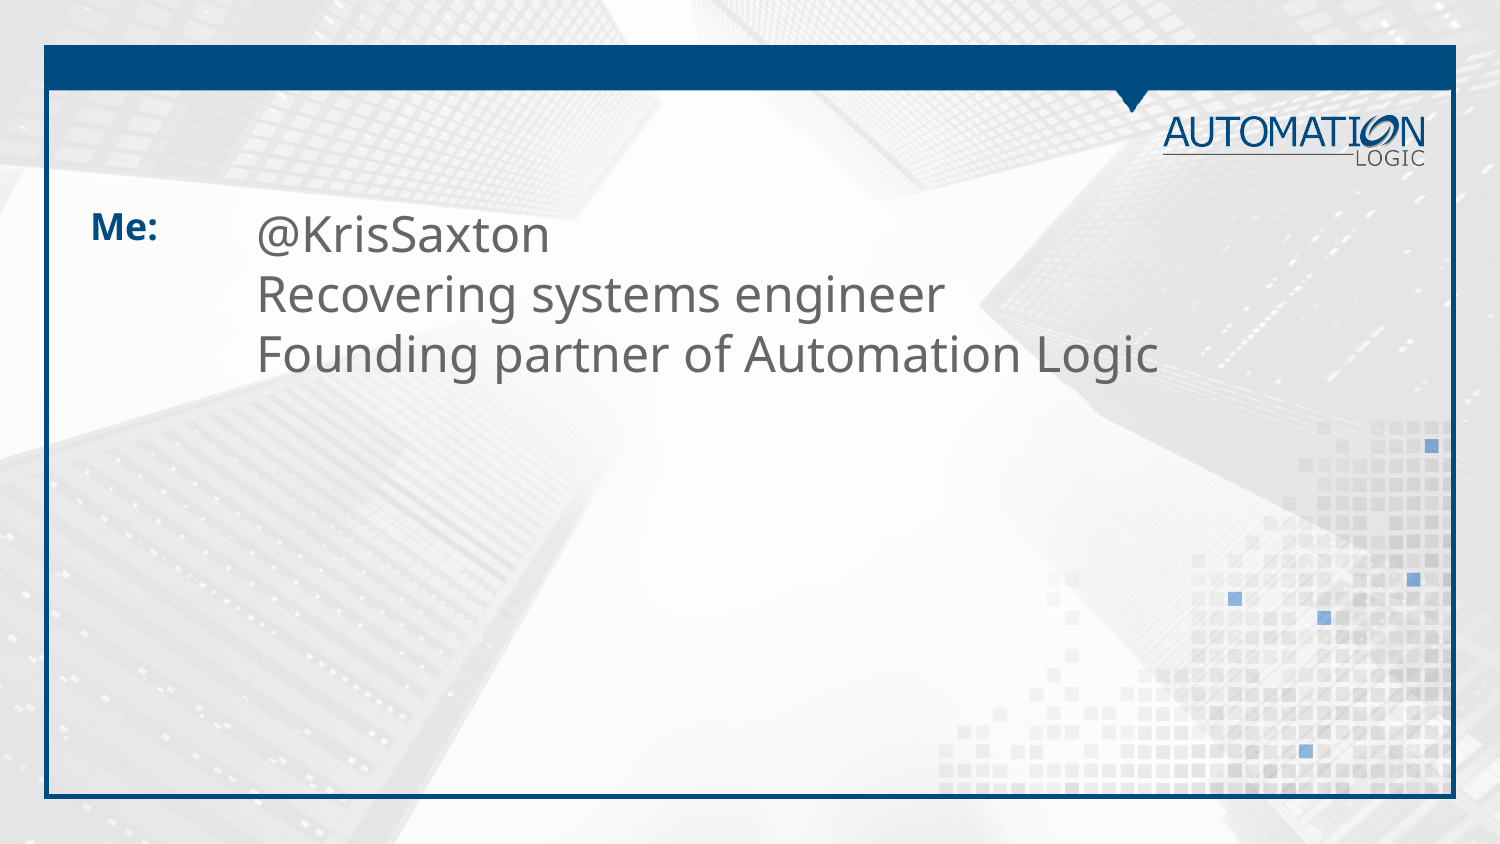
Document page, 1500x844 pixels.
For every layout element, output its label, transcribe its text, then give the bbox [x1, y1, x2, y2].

title Me: [75, 187, 241, 322]
list @KrisSaxton Recovering systems engineer Founding partner of Automation Logic [241, 187, 1244, 770]
picture [934, 421, 1451, 794]
picture [808, 47, 1454, 179]
